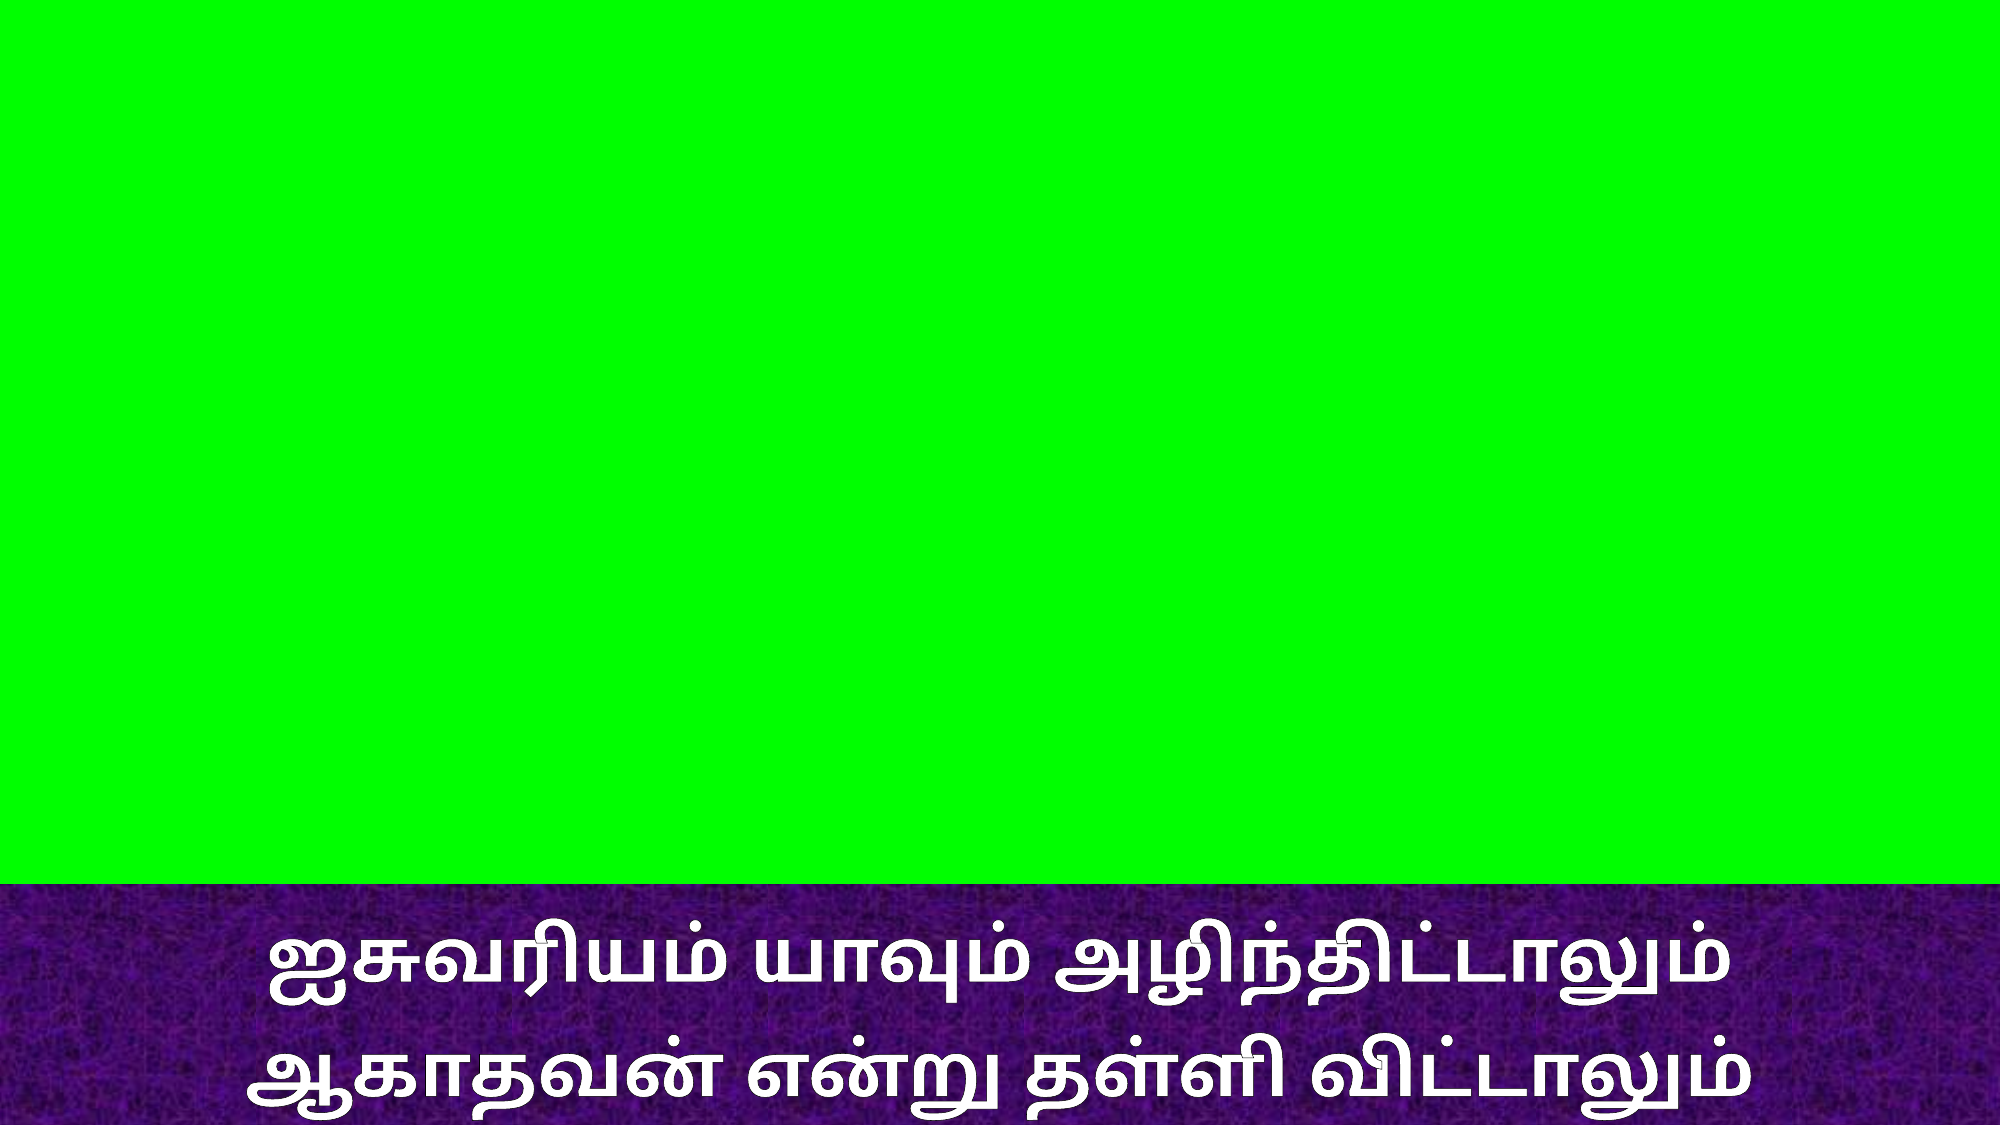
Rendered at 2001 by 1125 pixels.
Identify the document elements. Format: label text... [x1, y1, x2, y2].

text_box ஐசுவரியம் யாவும் அழிந்திட்டாலும் ஆகாதவன் என்று தள்ளி விட்டாலும் [99, 874, 1901, 1119]
text_box [0, 884, 2000, 1125]
